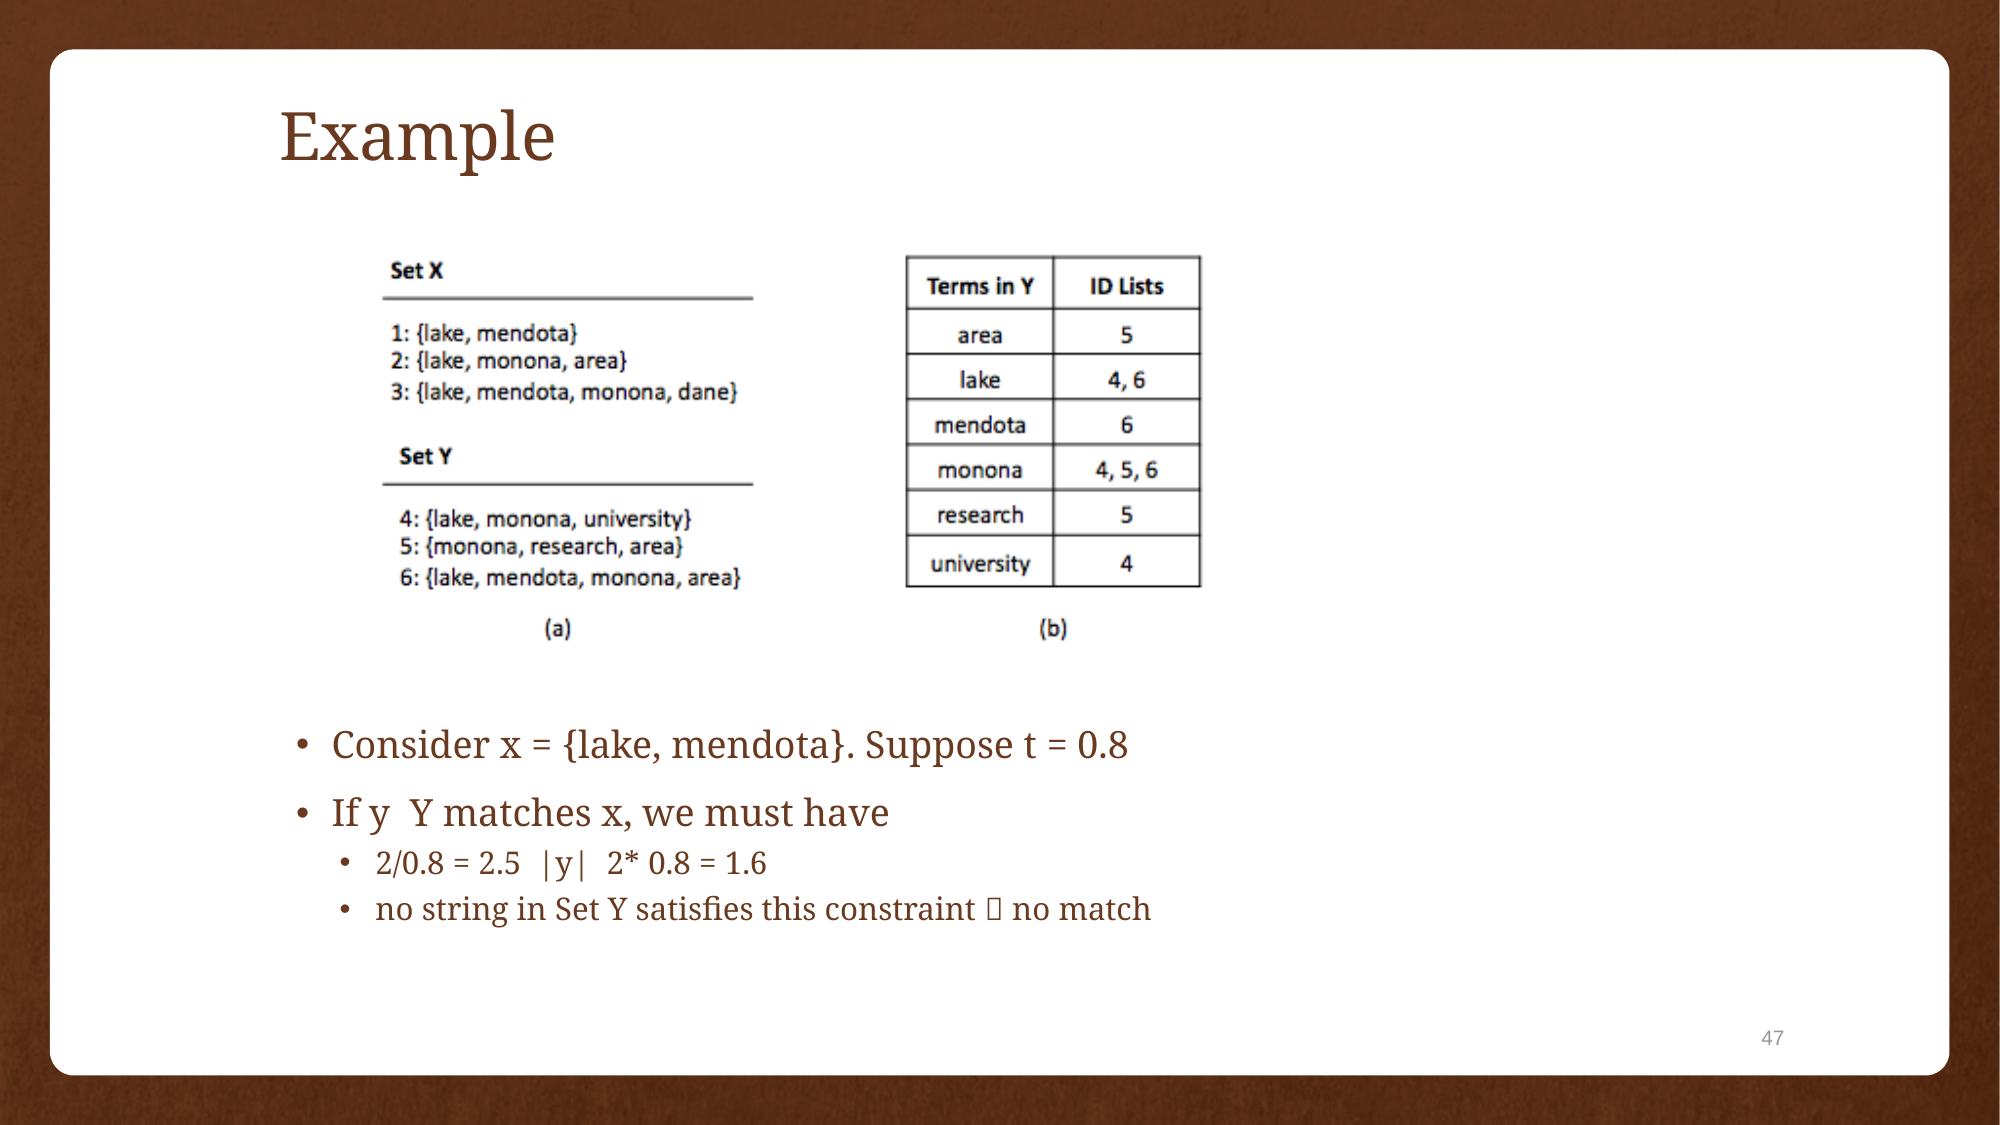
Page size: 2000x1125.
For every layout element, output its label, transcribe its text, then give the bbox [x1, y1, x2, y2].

picture [369, 240, 1328, 666]
title Example [264, 10, 1725, 182]
slide_number 47 [1682, 1012, 1800, 1063]
